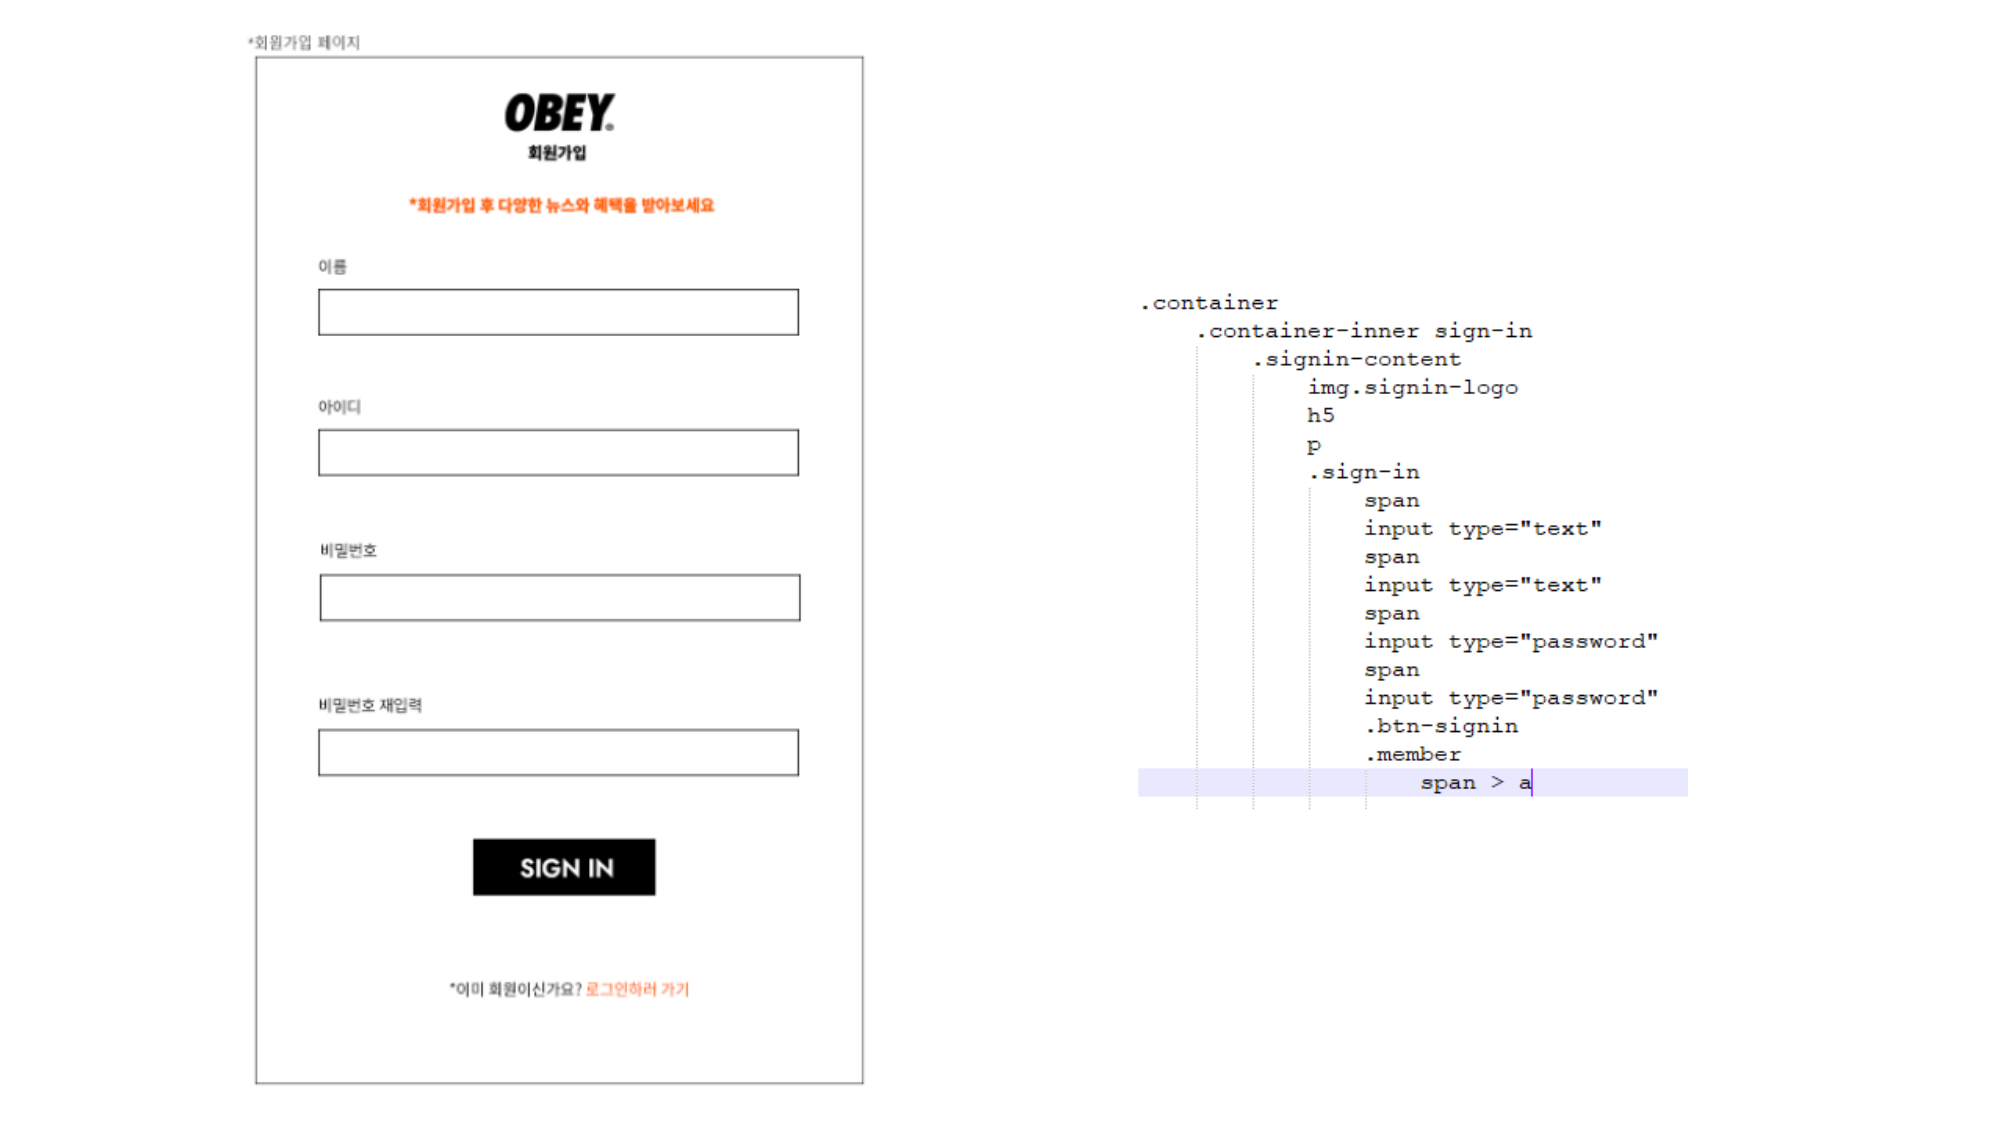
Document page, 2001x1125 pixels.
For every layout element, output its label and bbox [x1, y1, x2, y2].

picture [245, 23, 884, 1106]
picture [1137, 289, 1688, 811]
